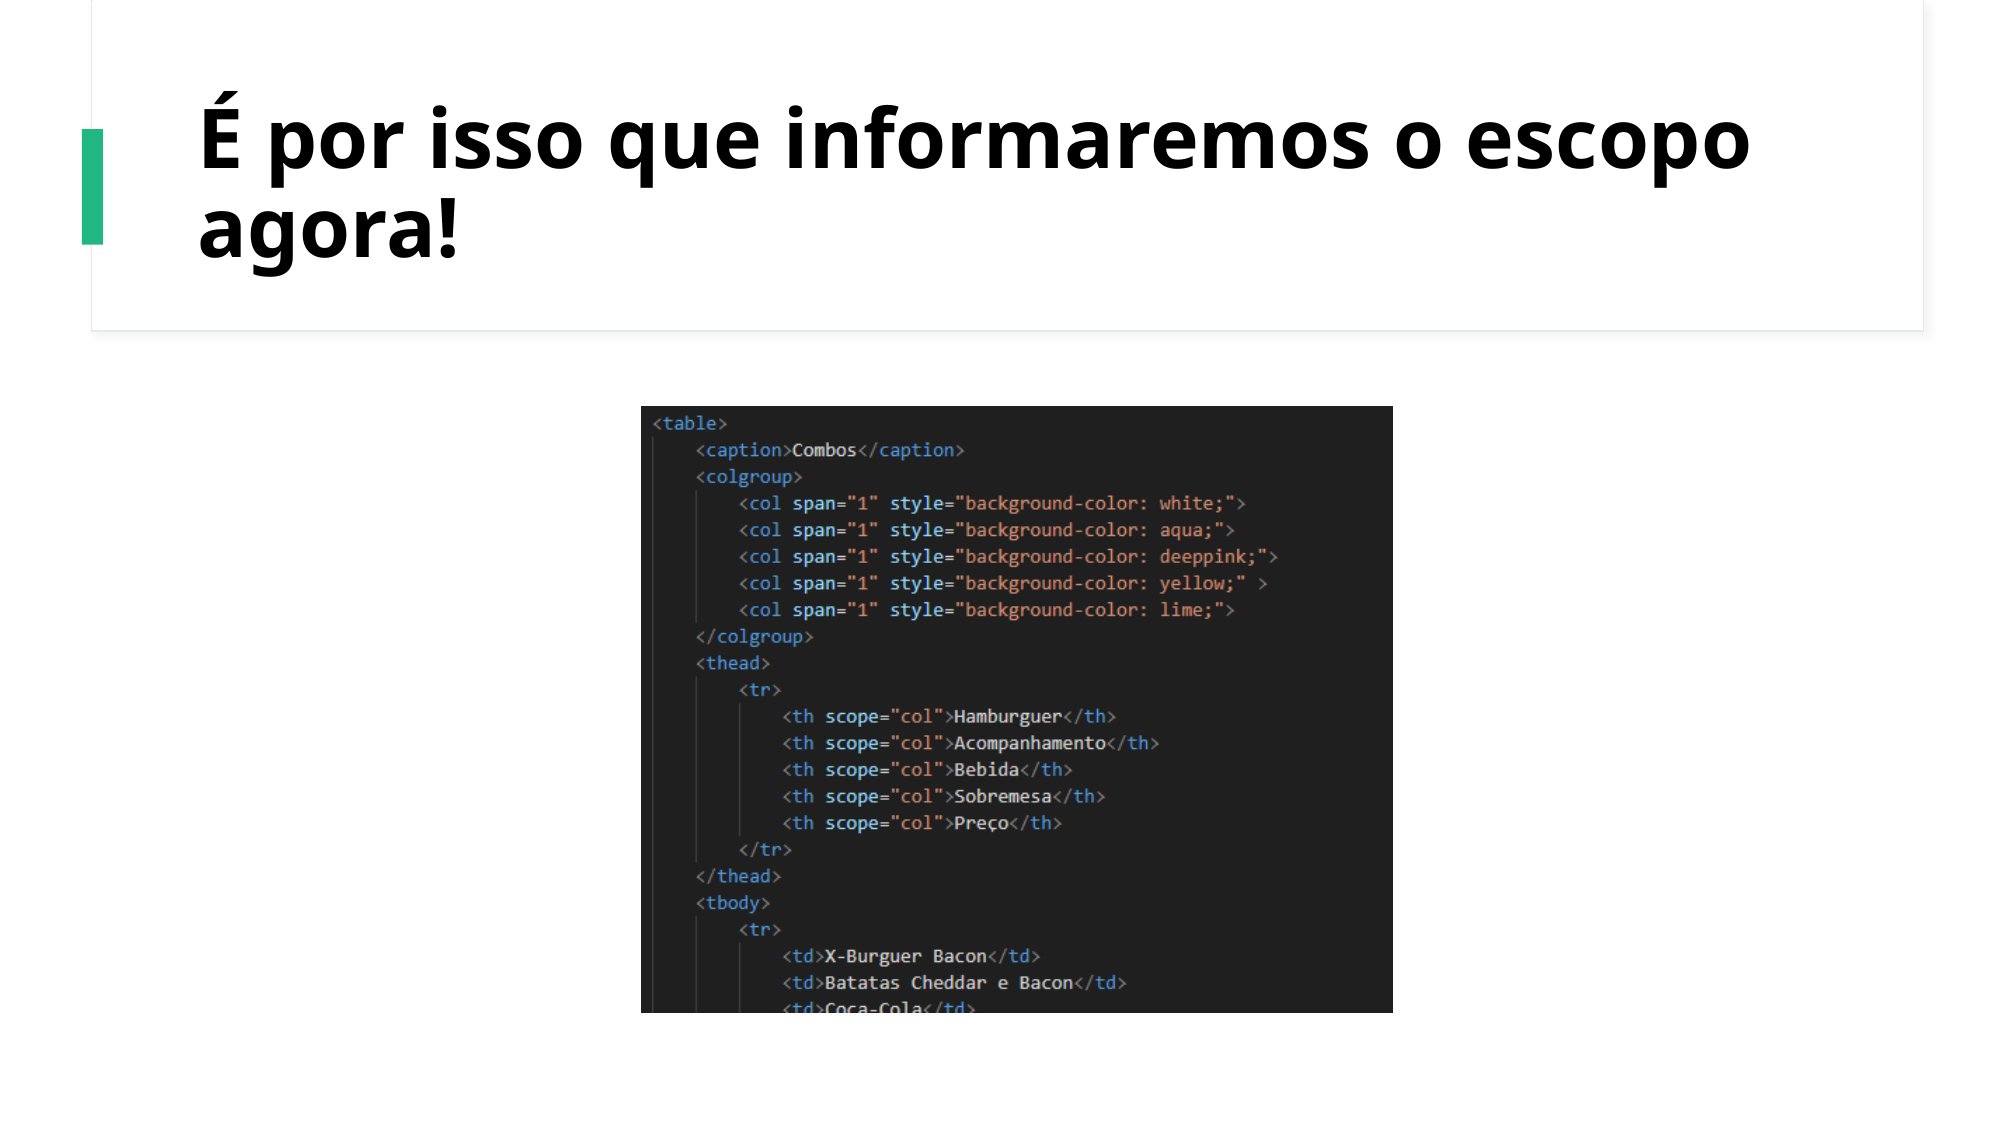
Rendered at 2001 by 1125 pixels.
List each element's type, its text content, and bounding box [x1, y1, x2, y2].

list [641, 406, 1393, 1013]
title É por isso que informaremos o escopo agora! [183, 90, 1851, 284]
